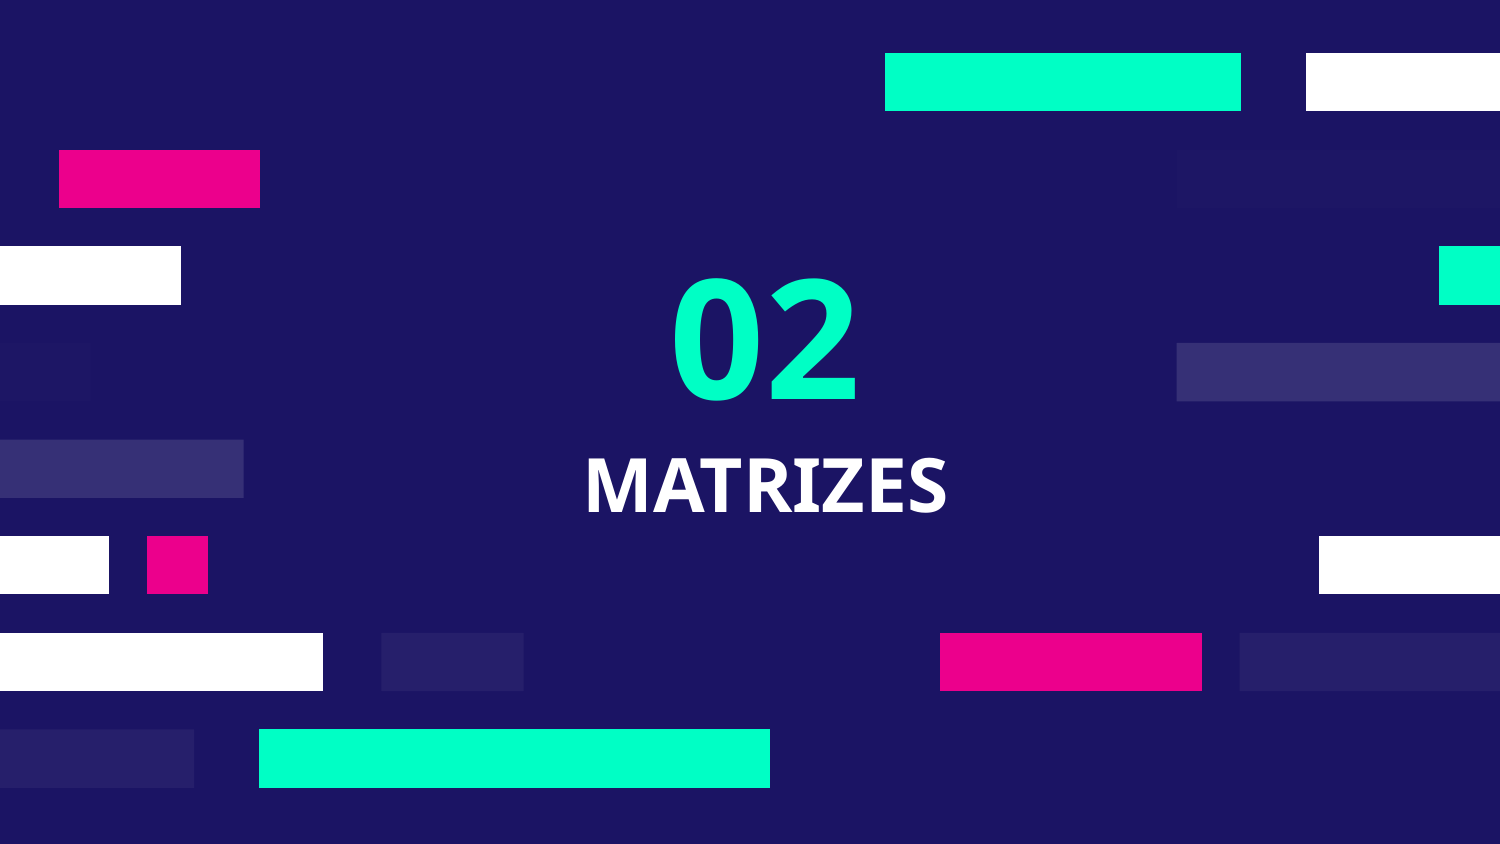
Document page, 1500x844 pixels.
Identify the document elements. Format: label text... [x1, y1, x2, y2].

title 02 [74, 352, 1457, 434]
title MATRIZES [74, 445, 1457, 519]
